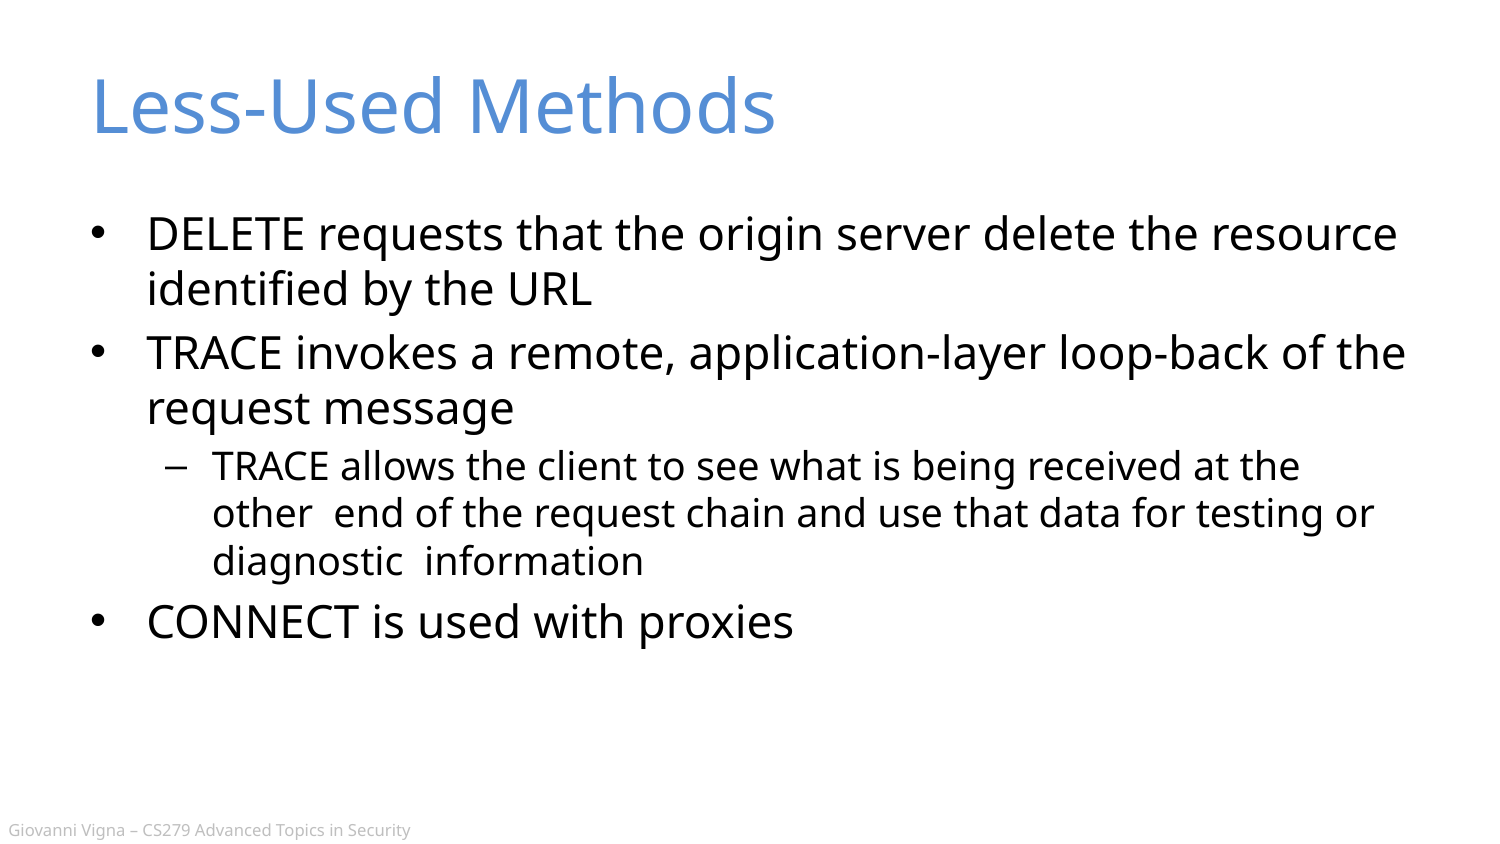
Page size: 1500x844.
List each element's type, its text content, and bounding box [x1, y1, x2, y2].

title Less-Used Methods [75, 33, 1425, 175]
list DELETE requests that the origin server delete the resource identified by the URL TRACE invokes a remote, application-layer loop-back of the request message TRACE allows the client to see what is being received at the other end of the request chain and use that data for testing or diagnostic information CONNECT is used with proxies [75, 196, 1425, 813]
